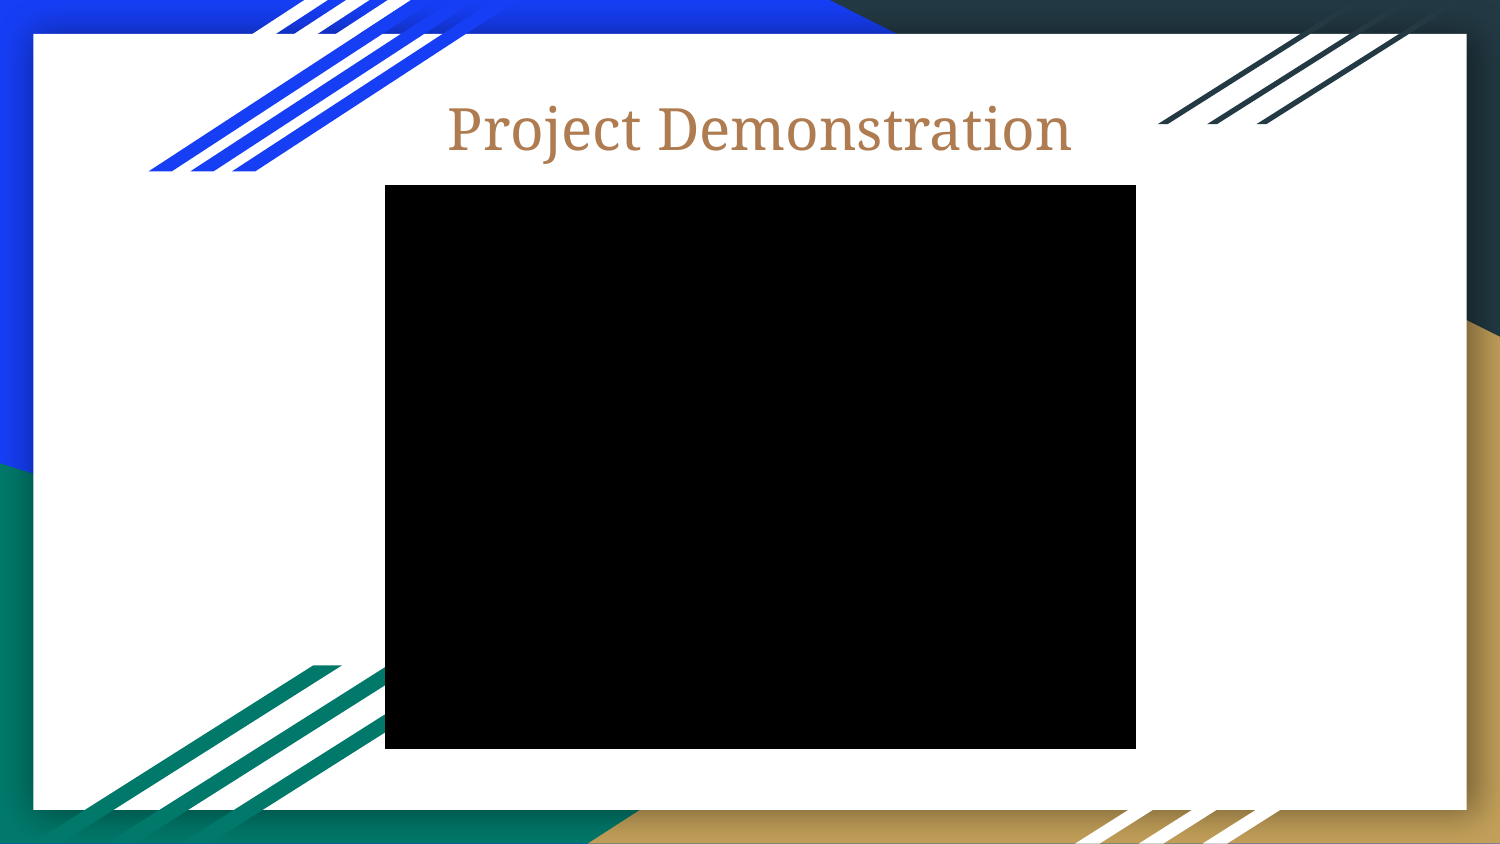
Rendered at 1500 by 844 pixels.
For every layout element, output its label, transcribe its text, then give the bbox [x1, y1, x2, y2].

picture [385, 185, 1136, 749]
title Project Demonstration [320, 68, 1201, 186]
